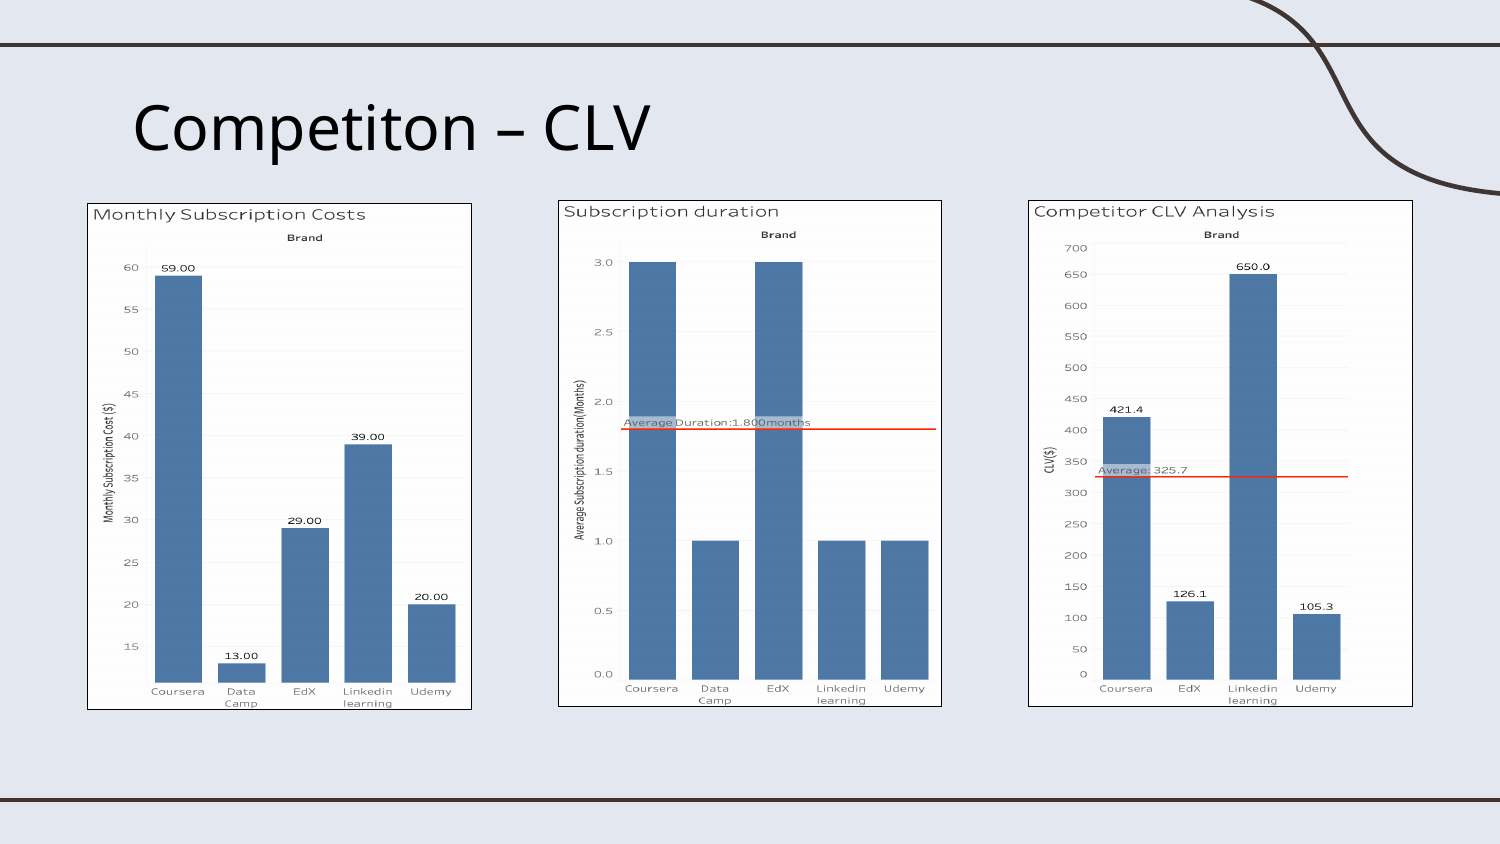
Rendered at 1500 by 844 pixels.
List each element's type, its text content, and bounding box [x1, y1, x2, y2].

picture [86, 203, 472, 710]
picture [558, 200, 942, 708]
title Competiton – CLV [116, 72, 1421, 167]
picture [1028, 200, 1413, 708]
